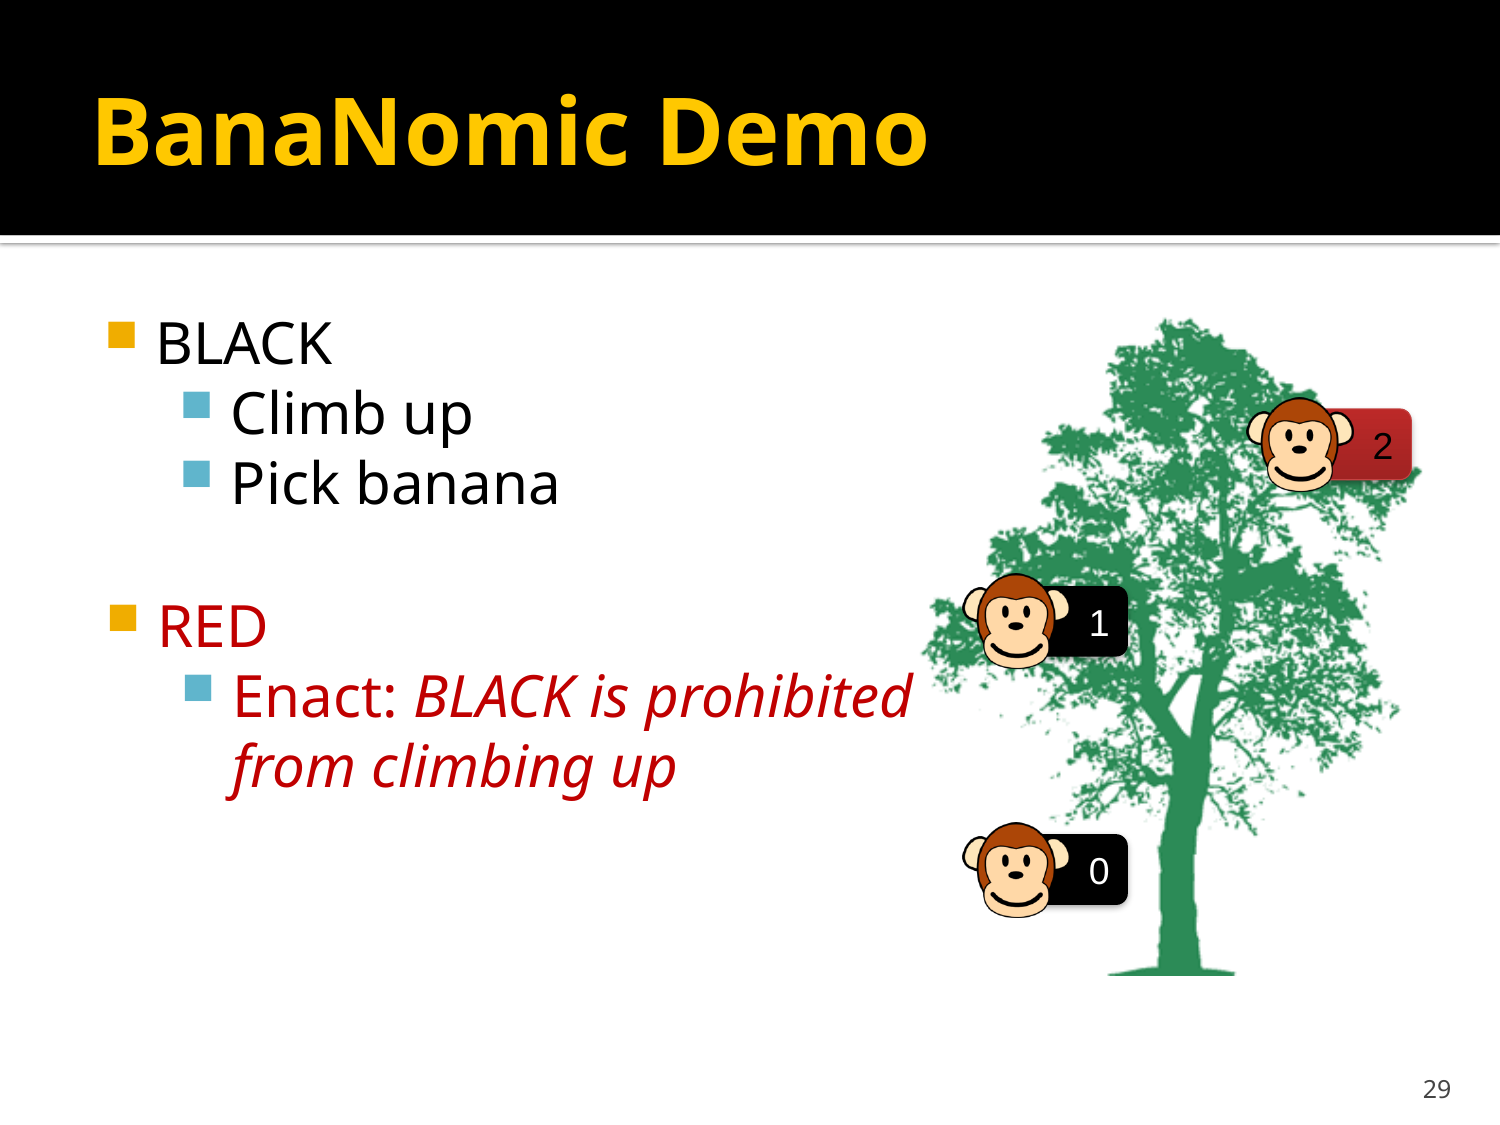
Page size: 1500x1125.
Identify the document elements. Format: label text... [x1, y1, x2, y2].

text_box RED Enact: BLACK is prohibited from climbing up [76, 574, 965, 1050]
picture [962, 822, 1071, 918]
picture [962, 573, 1071, 669]
title BanaNomic Demo [75, 25, 1425, 231]
text_box BLACK Climb up Pick banana [74, 291, 963, 575]
picture [1246, 397, 1354, 492]
slide_number 29 [1345, 1062, 1467, 1108]
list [915, 314, 1426, 976]
